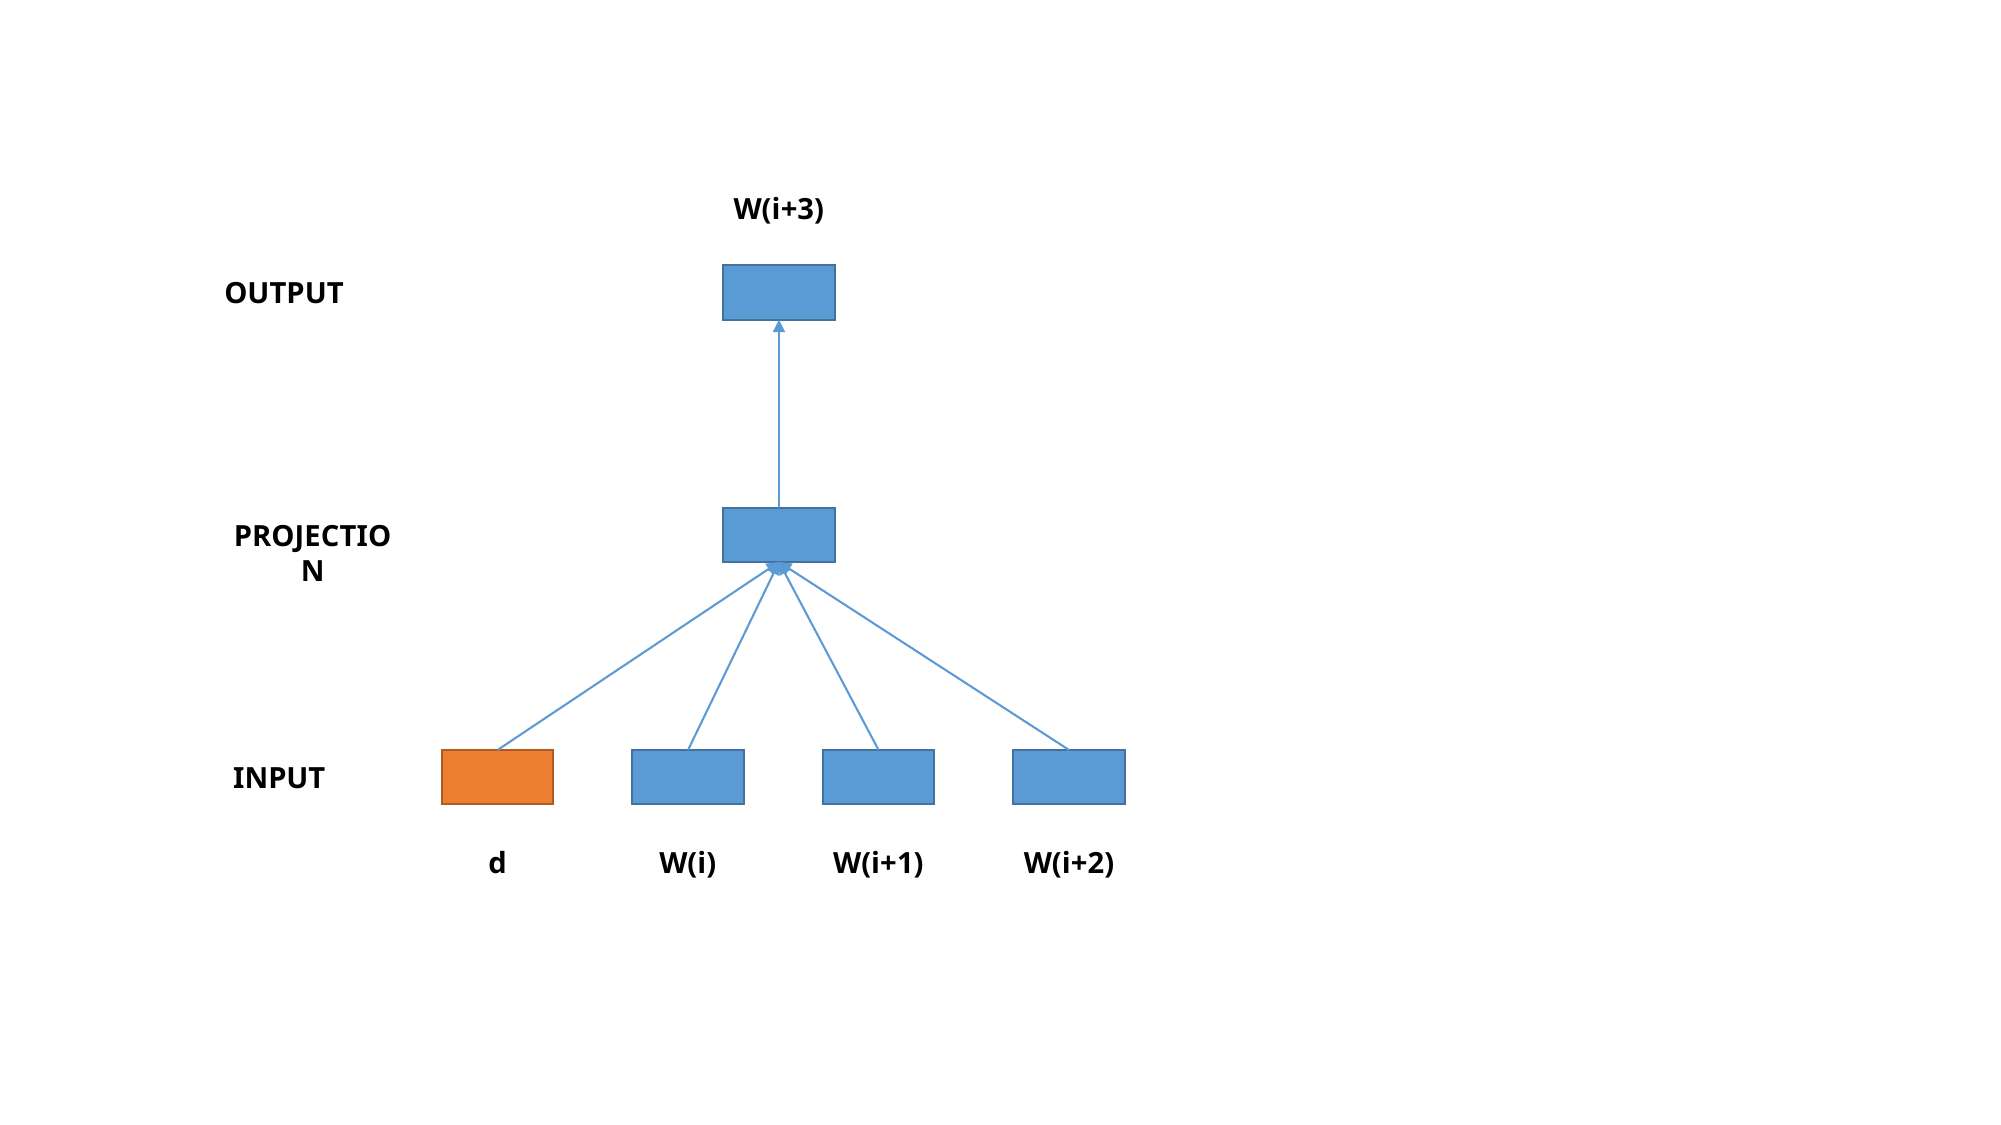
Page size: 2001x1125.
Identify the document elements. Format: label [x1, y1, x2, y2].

text_box [209, 182, 1140, 888]
